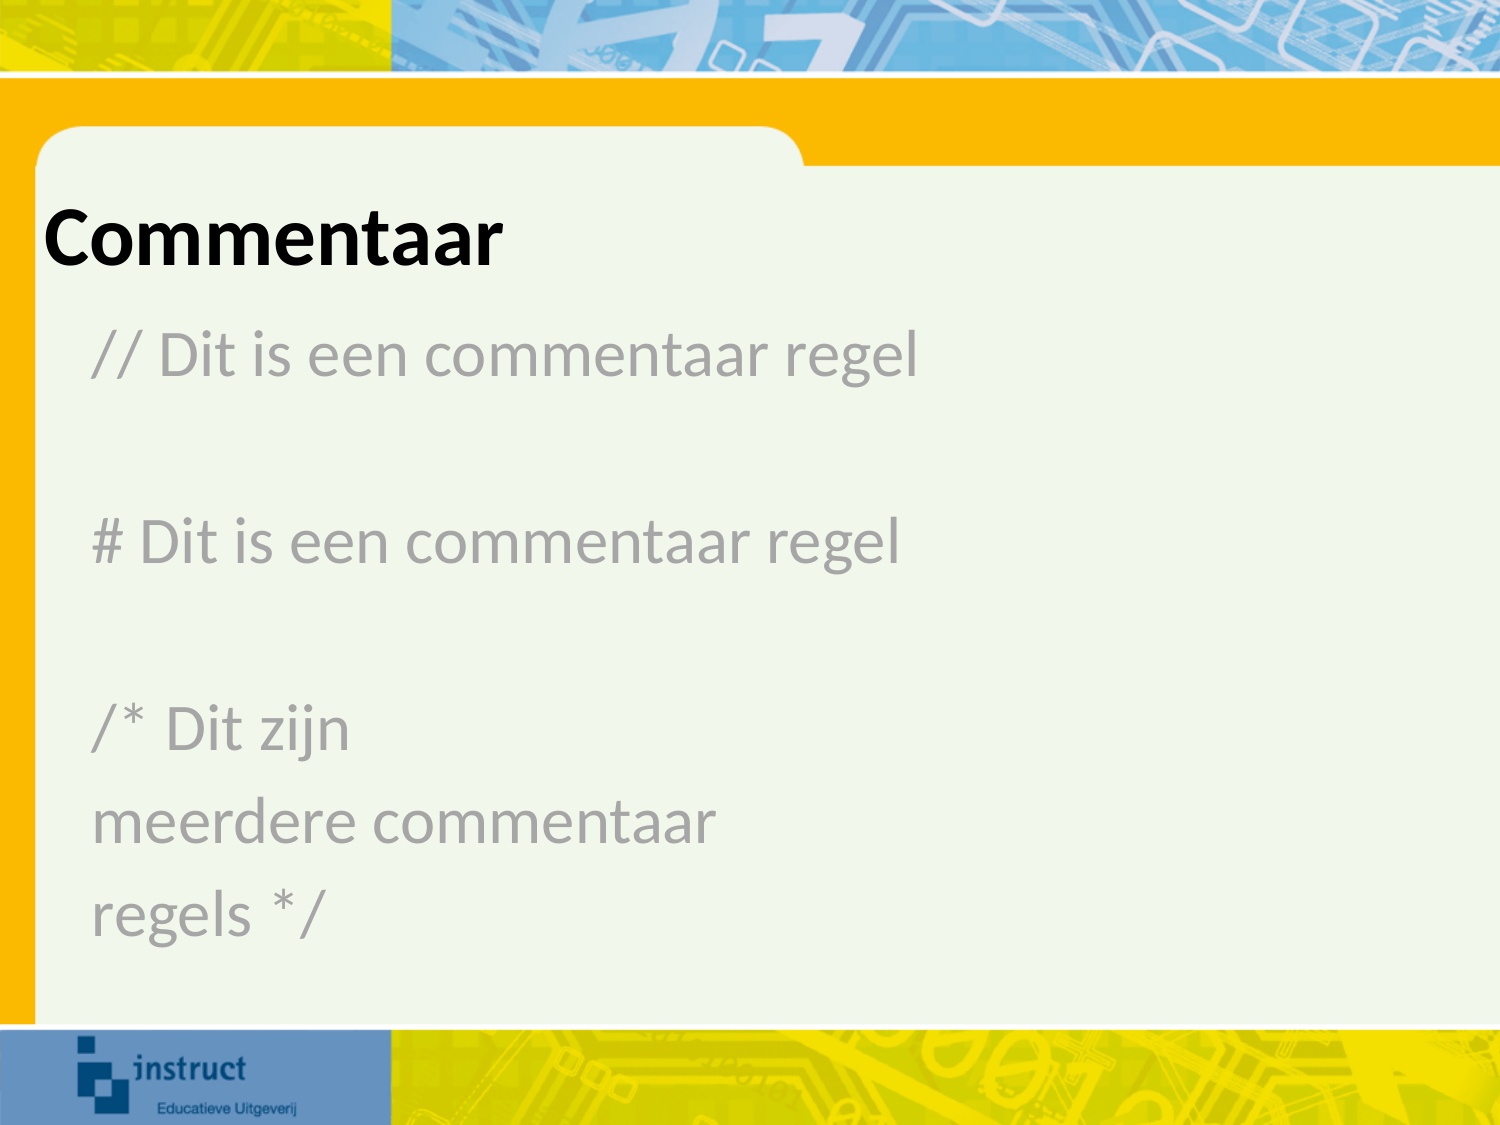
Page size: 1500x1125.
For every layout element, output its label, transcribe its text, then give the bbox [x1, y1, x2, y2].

picture [0, 0, 1500, 1125]
list // Dit is een commentaar regel # Dit is een commentaar regel /* Dit zijn meerdere commentaar regels */ [76, 302, 1425, 1005]
title Commentaar [29, 172, 1471, 291]
